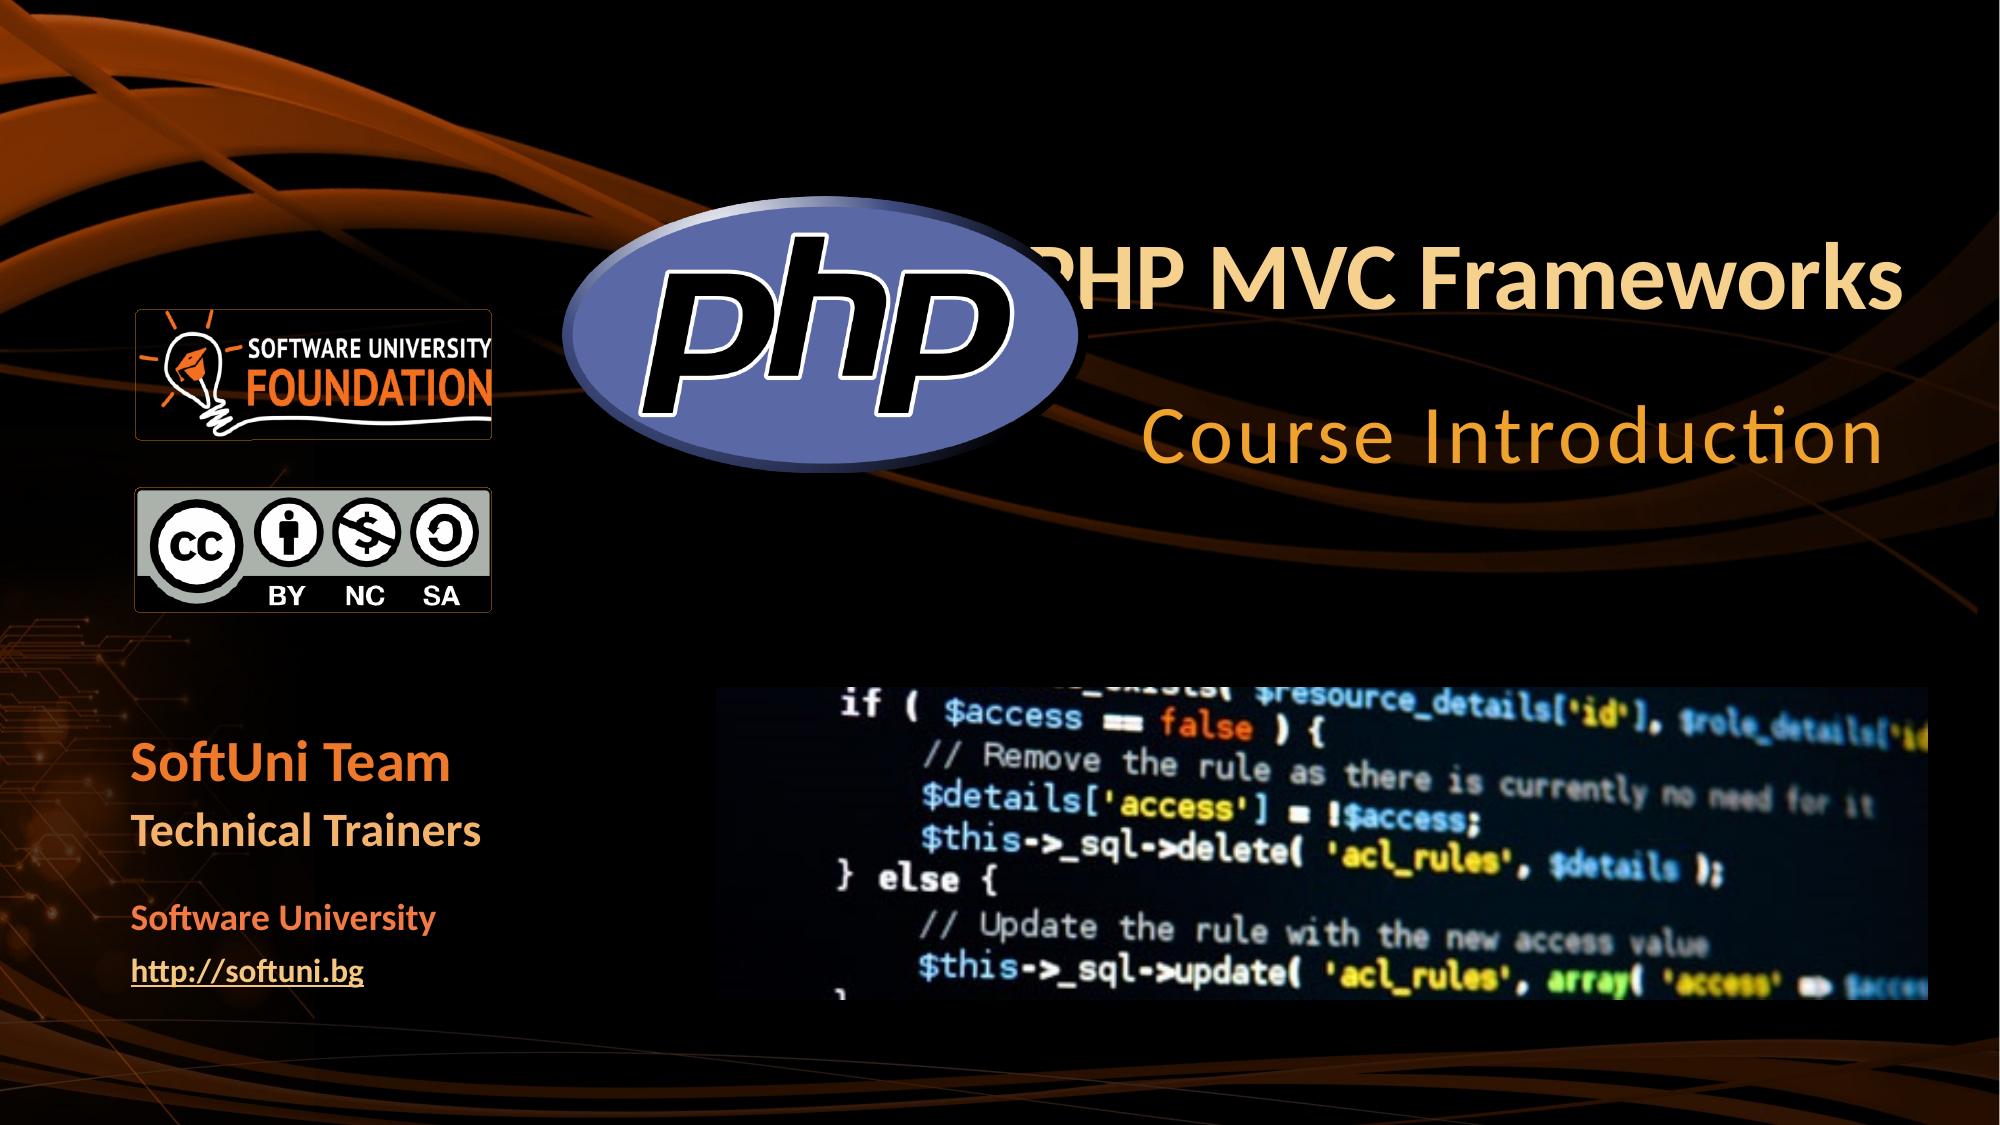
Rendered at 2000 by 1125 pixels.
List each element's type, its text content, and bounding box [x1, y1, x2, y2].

title PHP MVC Frameworks [992, 180, 1906, 378]
picture [0, 0, 2000, 1125]
list SoftUni Team [124, 712, 648, 789]
list http://softuni.bg [124, 940, 648, 996]
list Software University [124, 884, 648, 940]
list Technical Trainers [124, 789, 648, 863]
subtitle Course Introduction [1012, 375, 1886, 490]
